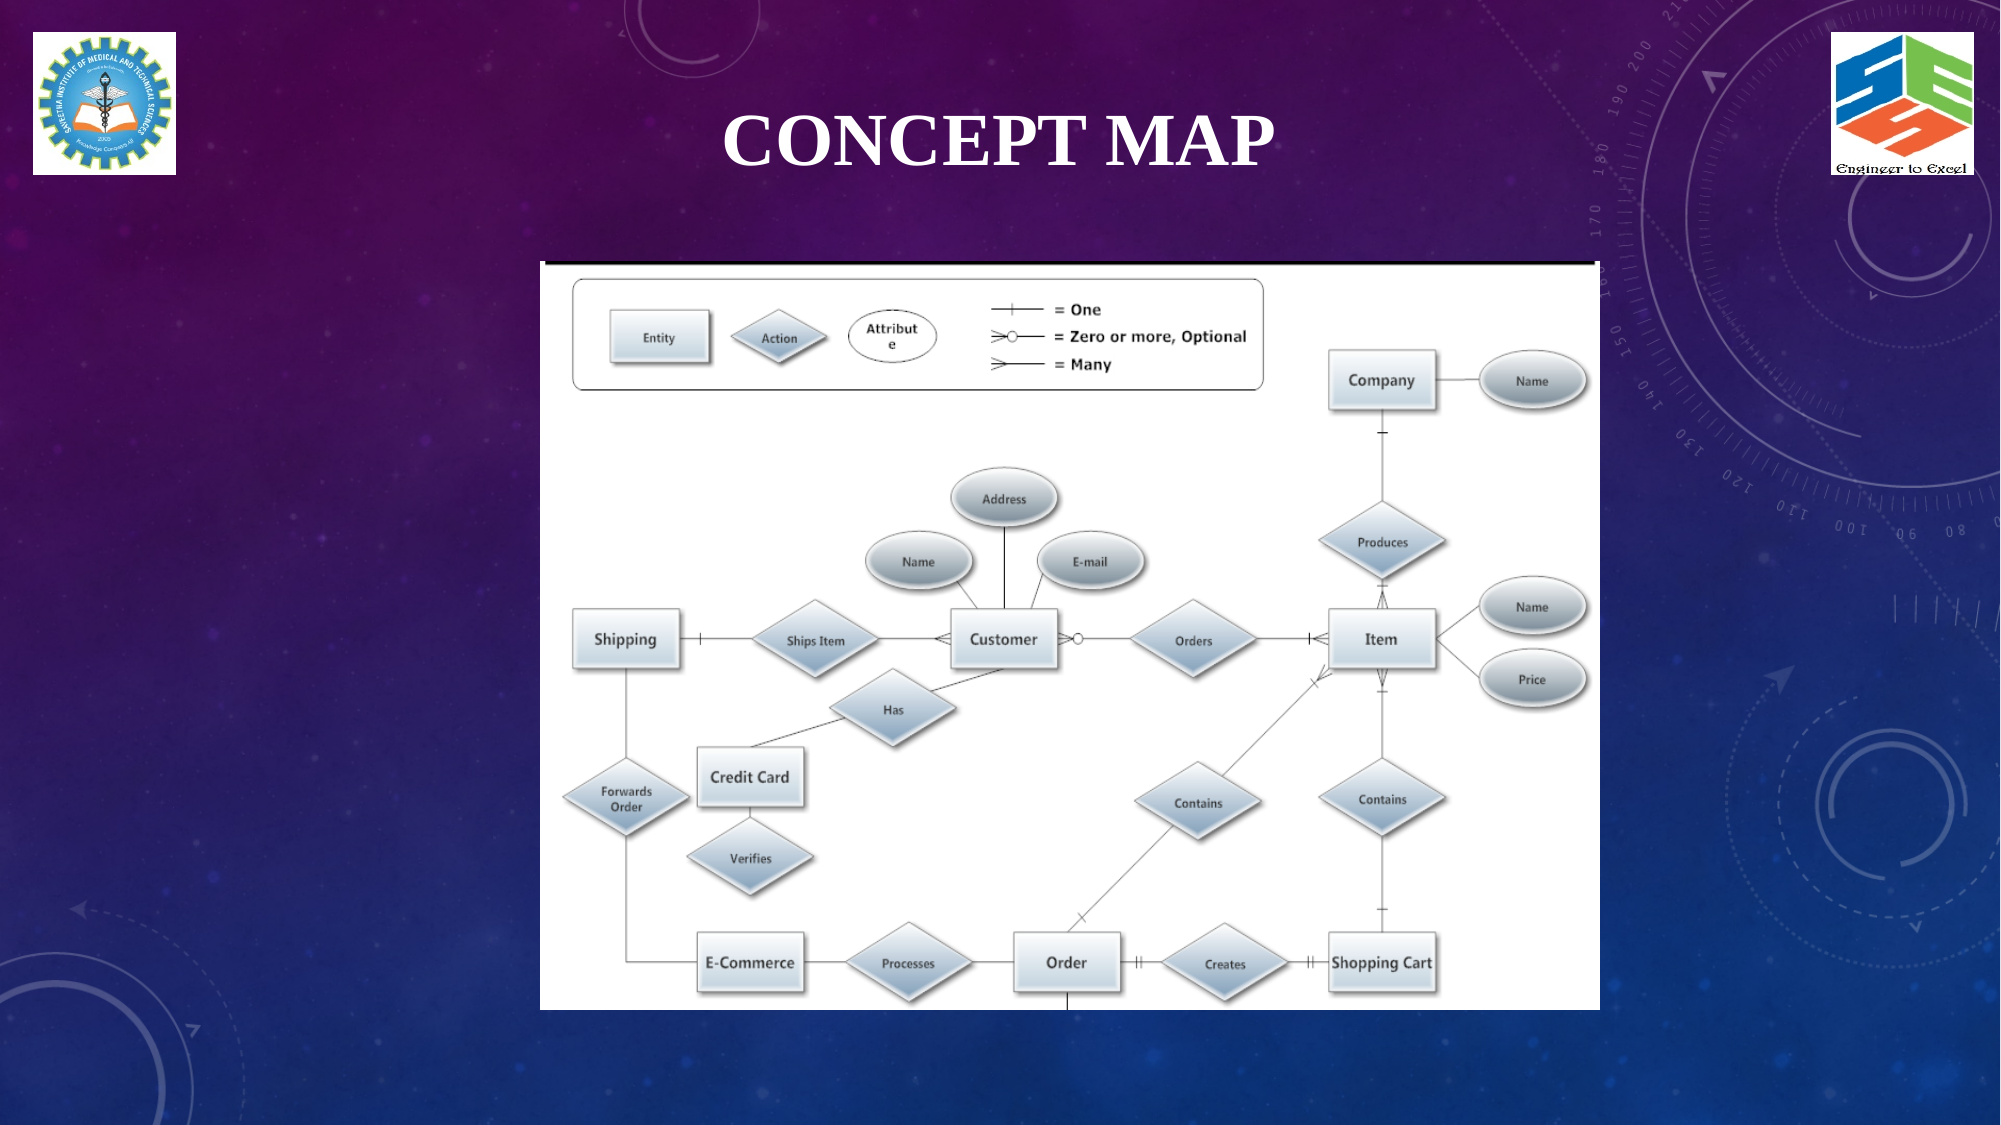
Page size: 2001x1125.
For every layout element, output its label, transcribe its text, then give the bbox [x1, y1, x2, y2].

title CONCEPT MAP [125, 50, 1787, 222]
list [540, 261, 1600, 1011]
picture [0, 0, 2001, 1125]
